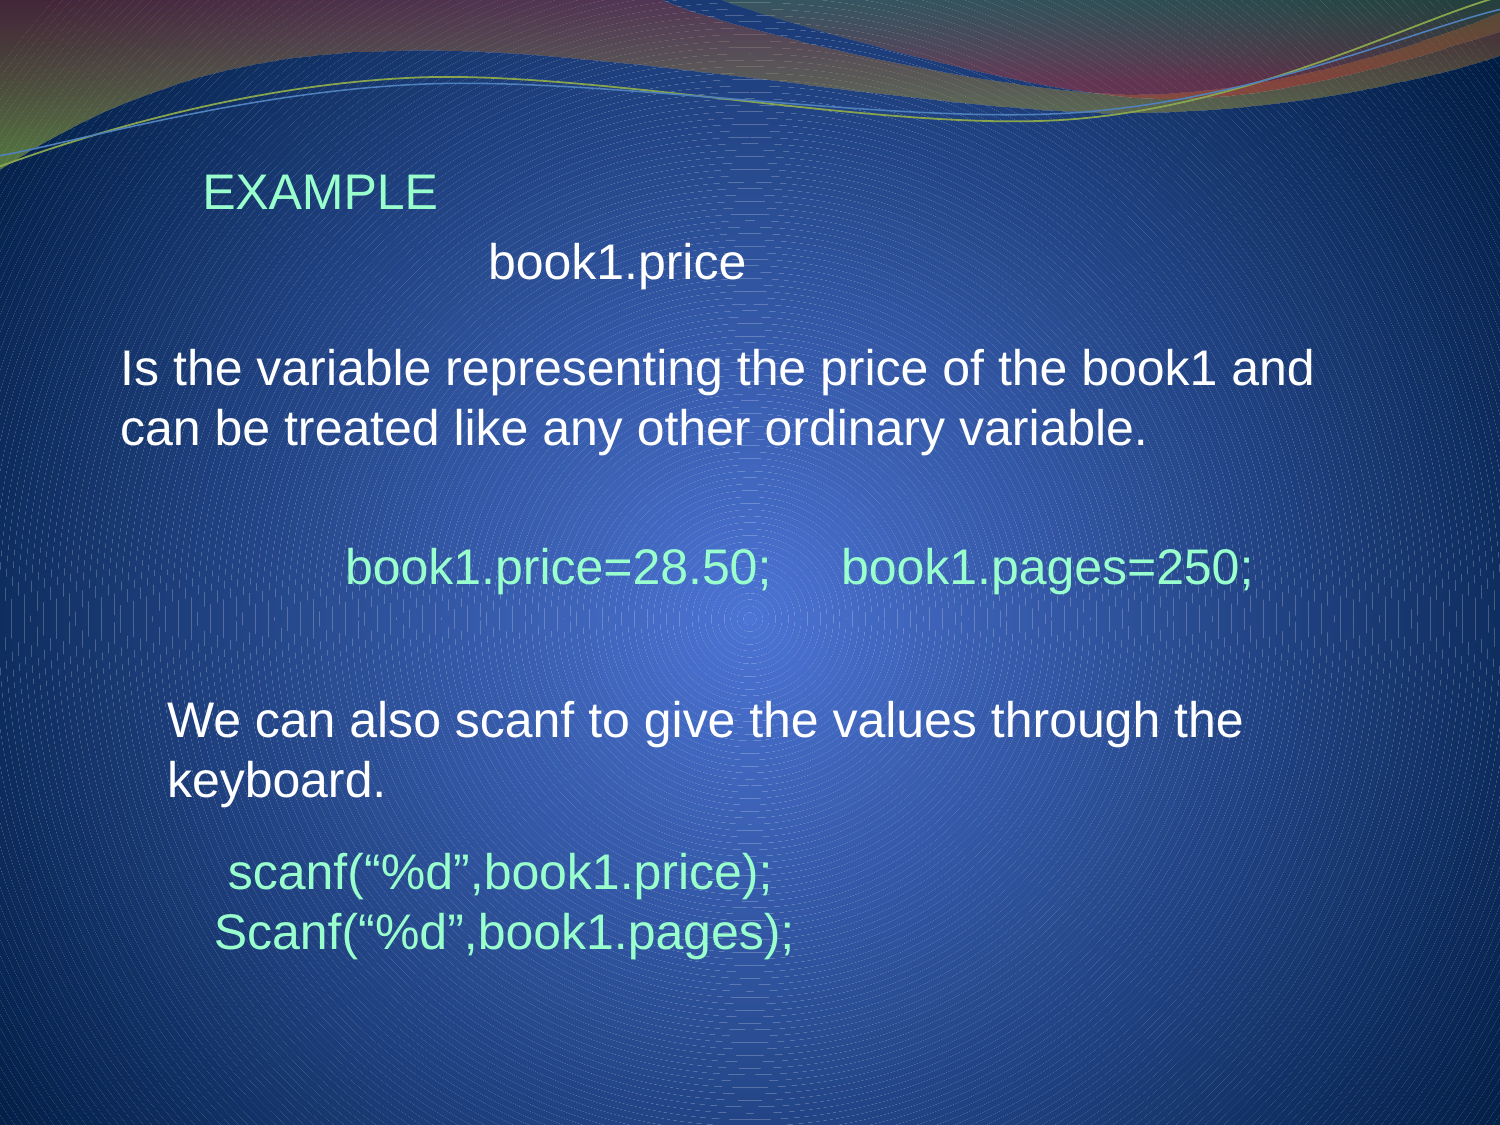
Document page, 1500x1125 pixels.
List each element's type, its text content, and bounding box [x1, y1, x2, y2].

text_box Is the variable representing the price of the book1 and can be treated like any other ordinary variable. [105, 328, 1360, 463]
text_box EXAMPLE [187, 152, 868, 228]
text_box book1.price [445, 222, 1161, 298]
text_box scanf(“%d”,book1.price); Scanf(“%d”,book1.pages); [199, 831, 1442, 967]
text_box We can also scanf to give the values through the keyboard. [152, 679, 1430, 815]
text_box book1.price=28.50; book1.pages=250; [316, 527, 1348, 603]
